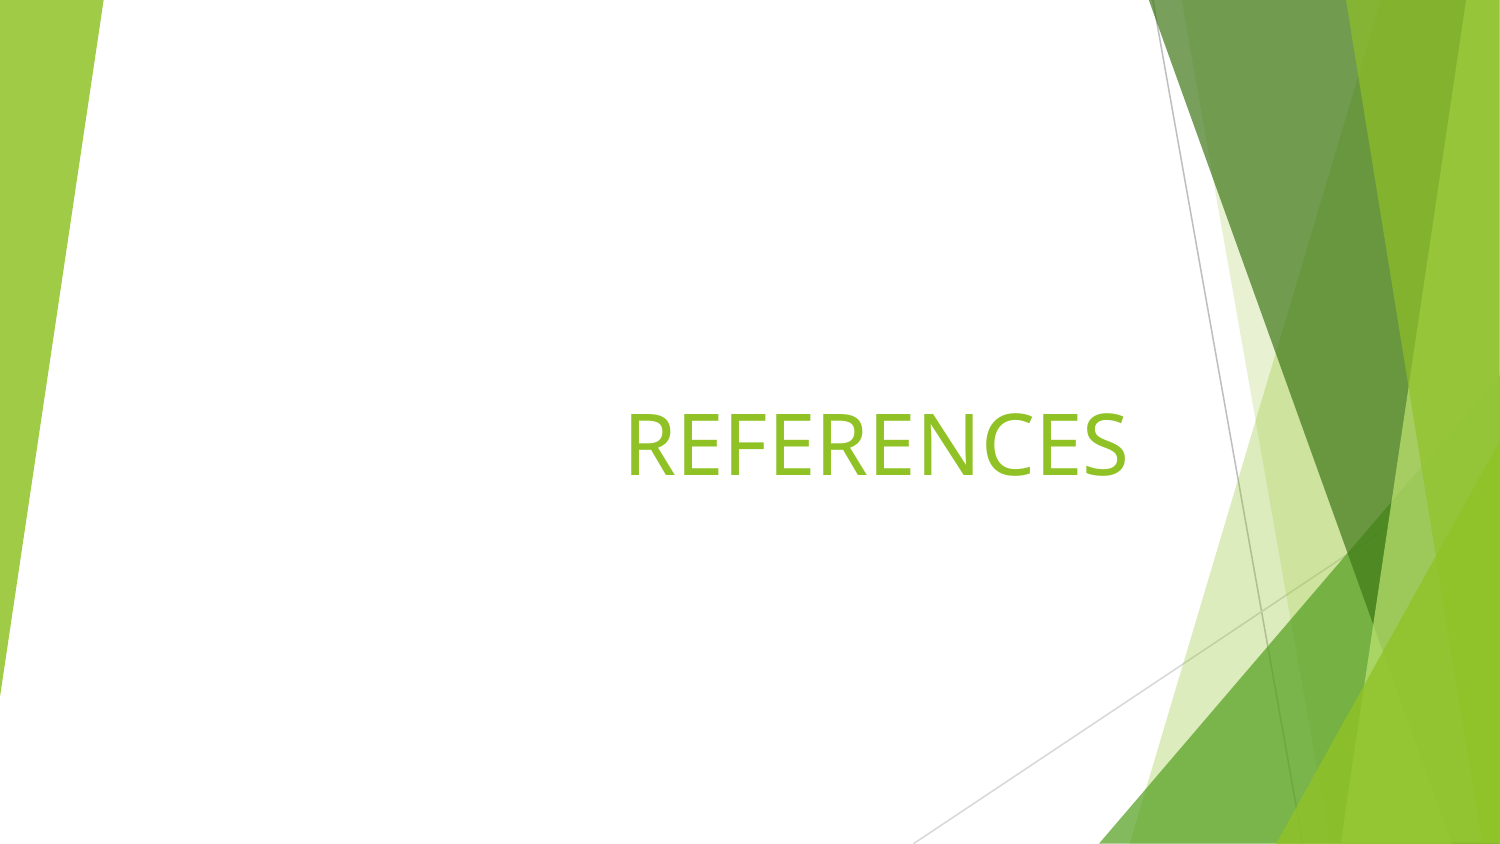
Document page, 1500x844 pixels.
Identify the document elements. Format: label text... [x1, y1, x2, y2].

title REFERENCES [185, 295, 1141, 499]
